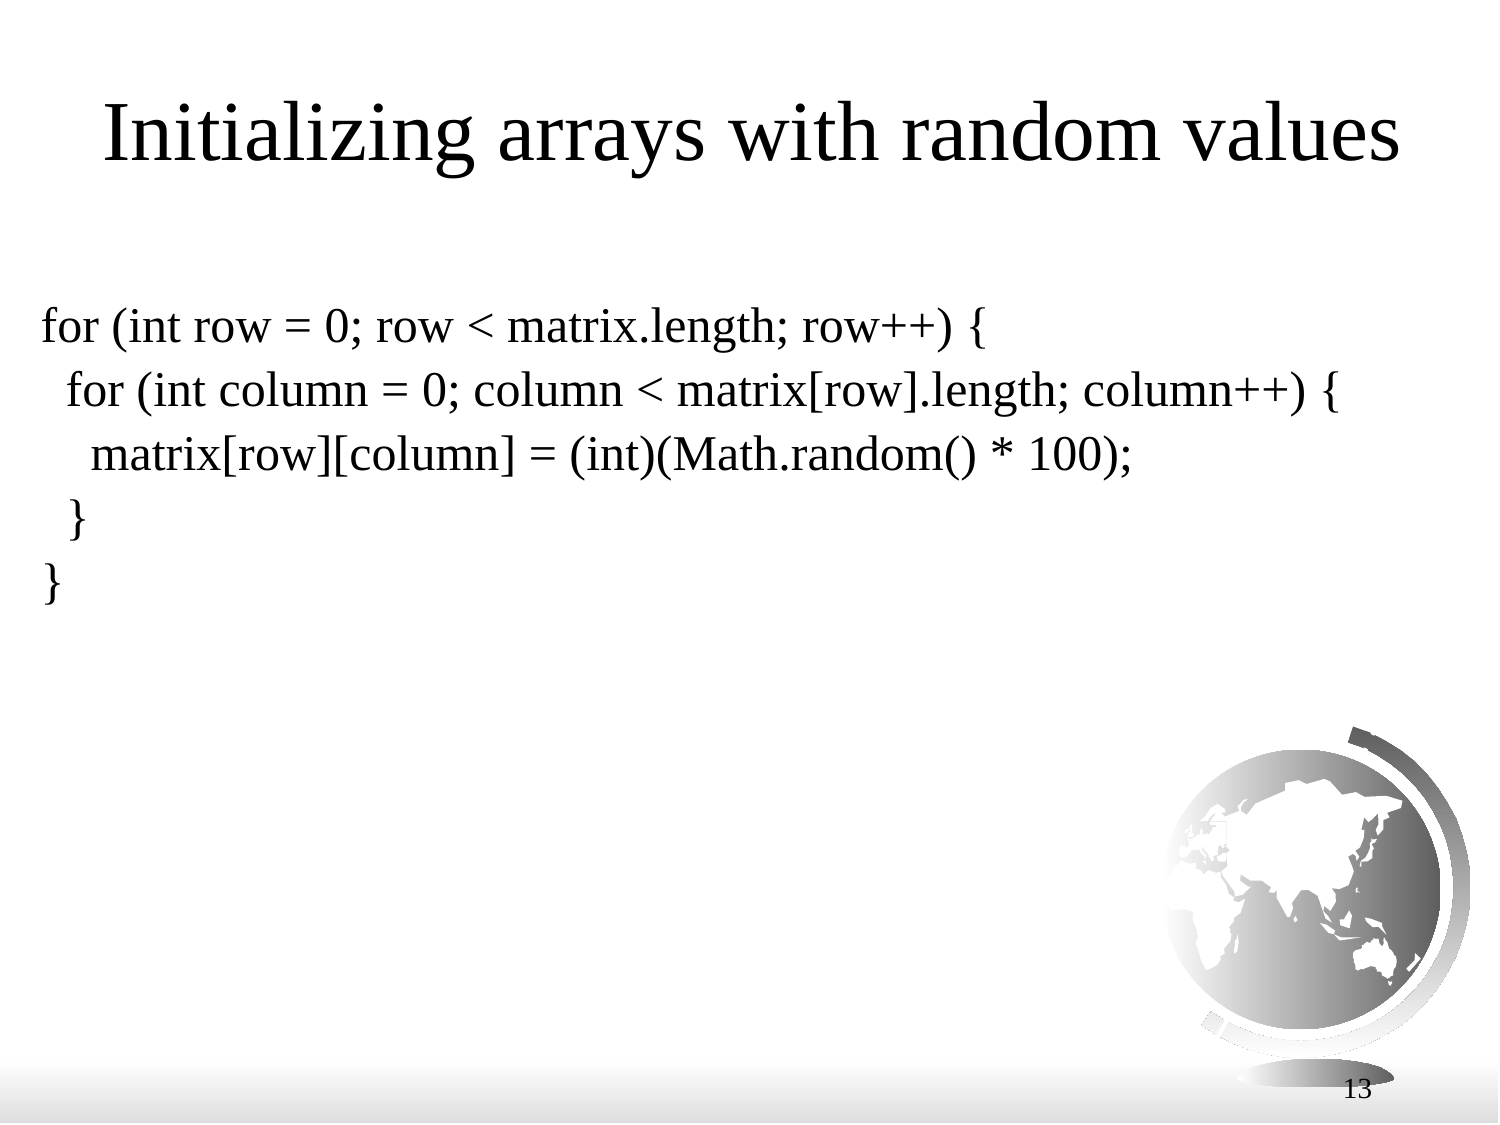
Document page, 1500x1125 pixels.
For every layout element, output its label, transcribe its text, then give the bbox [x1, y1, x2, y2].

slide_number 13 [1074, 1049, 1388, 1125]
title Initializing arrays with random values [50, 62, 1456, 191]
list for (int row = 0; row < matrix.length; row++) { for (int column = 0; column < matrix[row].length; column++) { matrix[row][column] = (int)(Math.random() * 100); } } [25, 291, 1475, 632]
